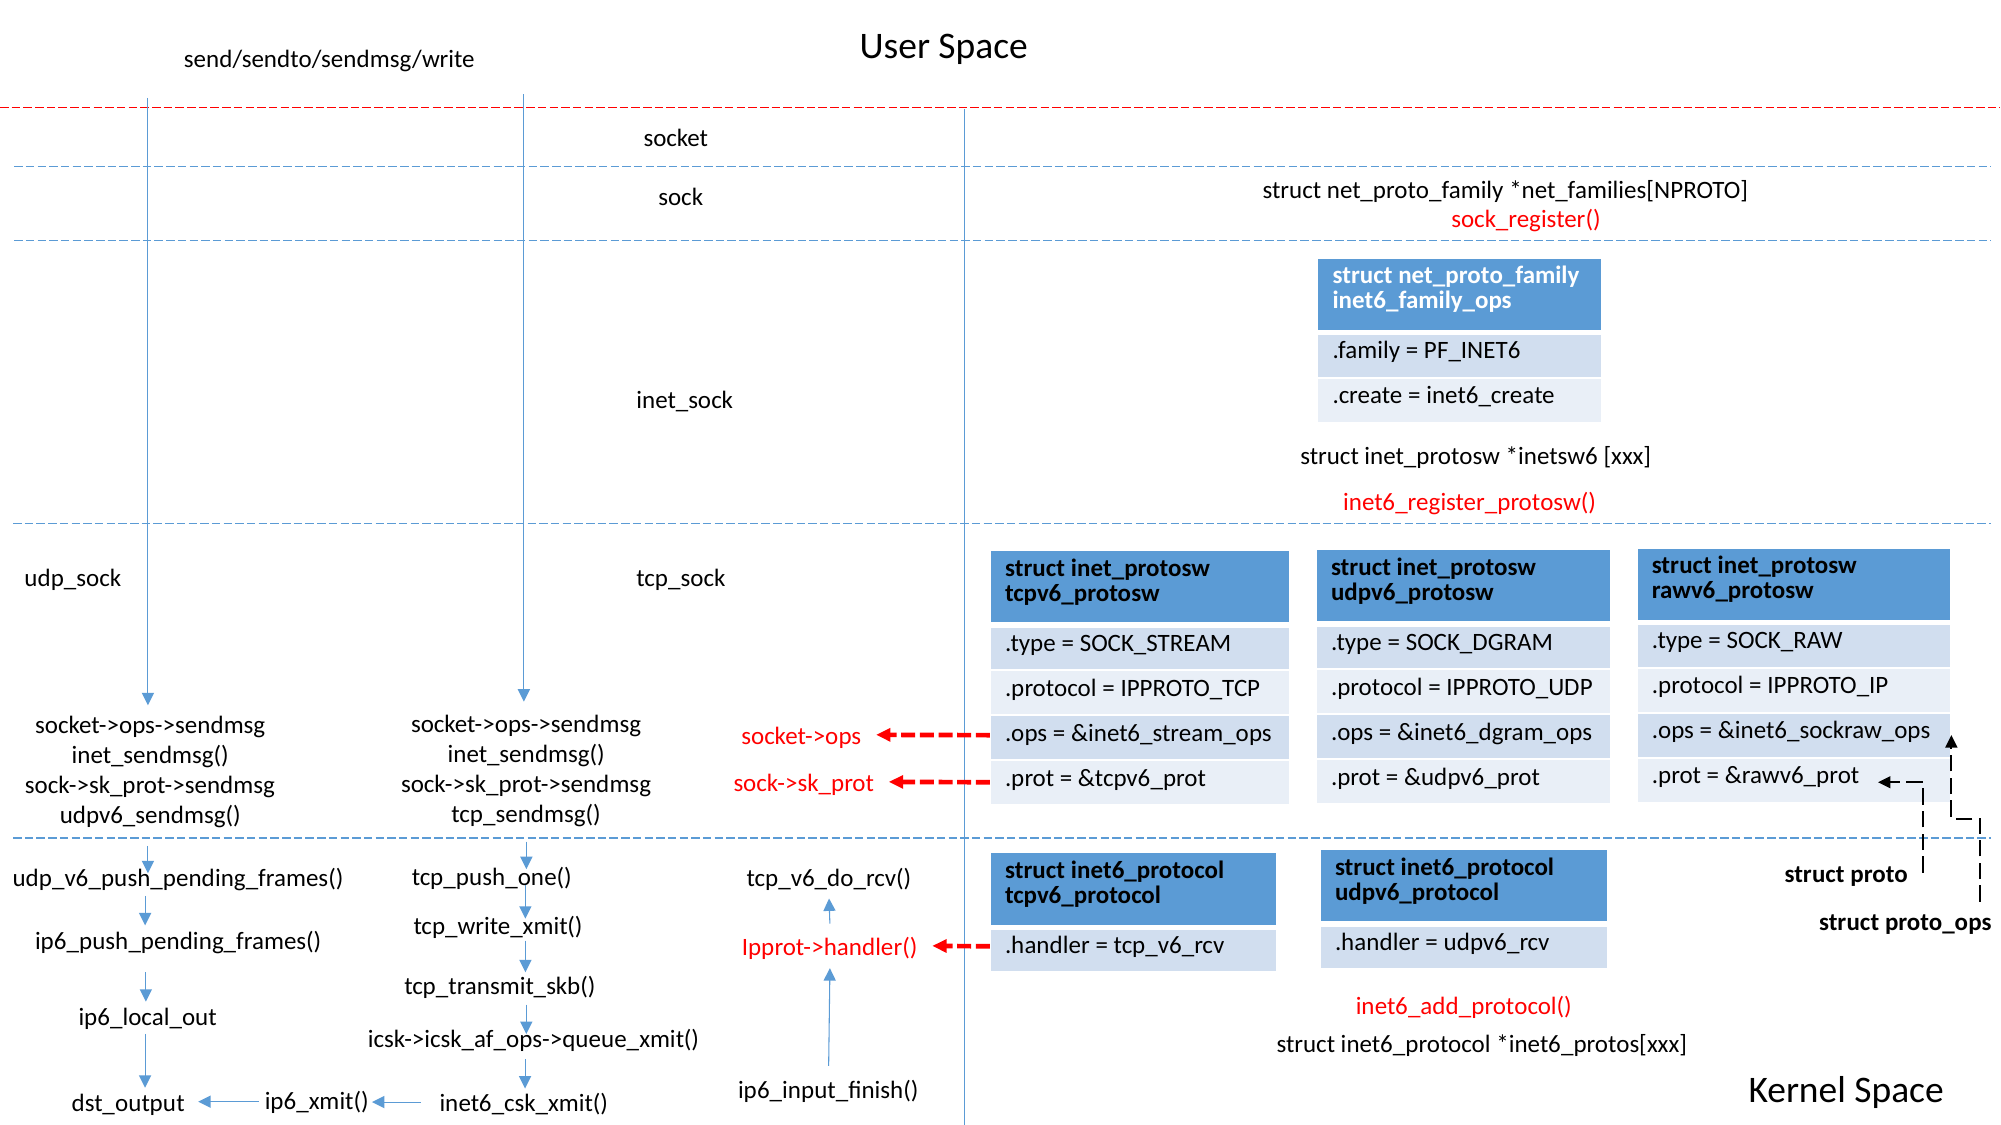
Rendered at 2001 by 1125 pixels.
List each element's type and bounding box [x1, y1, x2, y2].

table_cell [1317, 627, 1610, 668]
text_box [353, 841, 715, 1125]
table_cell [1638, 714, 1950, 757]
table_header [1317, 550, 1610, 621]
text_box [169, 35, 491, 81]
table_cell [1638, 625, 1950, 667]
text_box [56, 972, 421, 1124]
text_box [628, 113, 723, 159]
table_header [1318, 259, 1601, 330]
table_cell [1638, 759, 1950, 802]
table_header [1638, 549, 1950, 620]
table_header [1321, 850, 1607, 921]
table_cell [991, 628, 1289, 669]
text_box [9, 554, 137, 600]
text_box [0, 94, 2000, 1125]
table_cell [1317, 760, 1610, 803]
table_cell [1318, 379, 1601, 422]
table_cell [991, 671, 1289, 714]
text_box [1804, 898, 2000, 943]
table_cell [1317, 715, 1610, 758]
text_box [844, 13, 1044, 74]
text_box [1261, 981, 1703, 1066]
table_cell [1318, 335, 1601, 377]
text_box [0, 845, 359, 962]
table_header [991, 853, 1276, 925]
table_cell [991, 716, 1289, 759]
table_header [991, 551, 1289, 622]
table_cell [1317, 670, 1610, 713]
table_cell [1321, 927, 1607, 968]
table_cell [1638, 669, 1950, 712]
table_cell [991, 930, 1276, 971]
text_box [1733, 1057, 1959, 1118]
table_cell [991, 761, 1289, 804]
